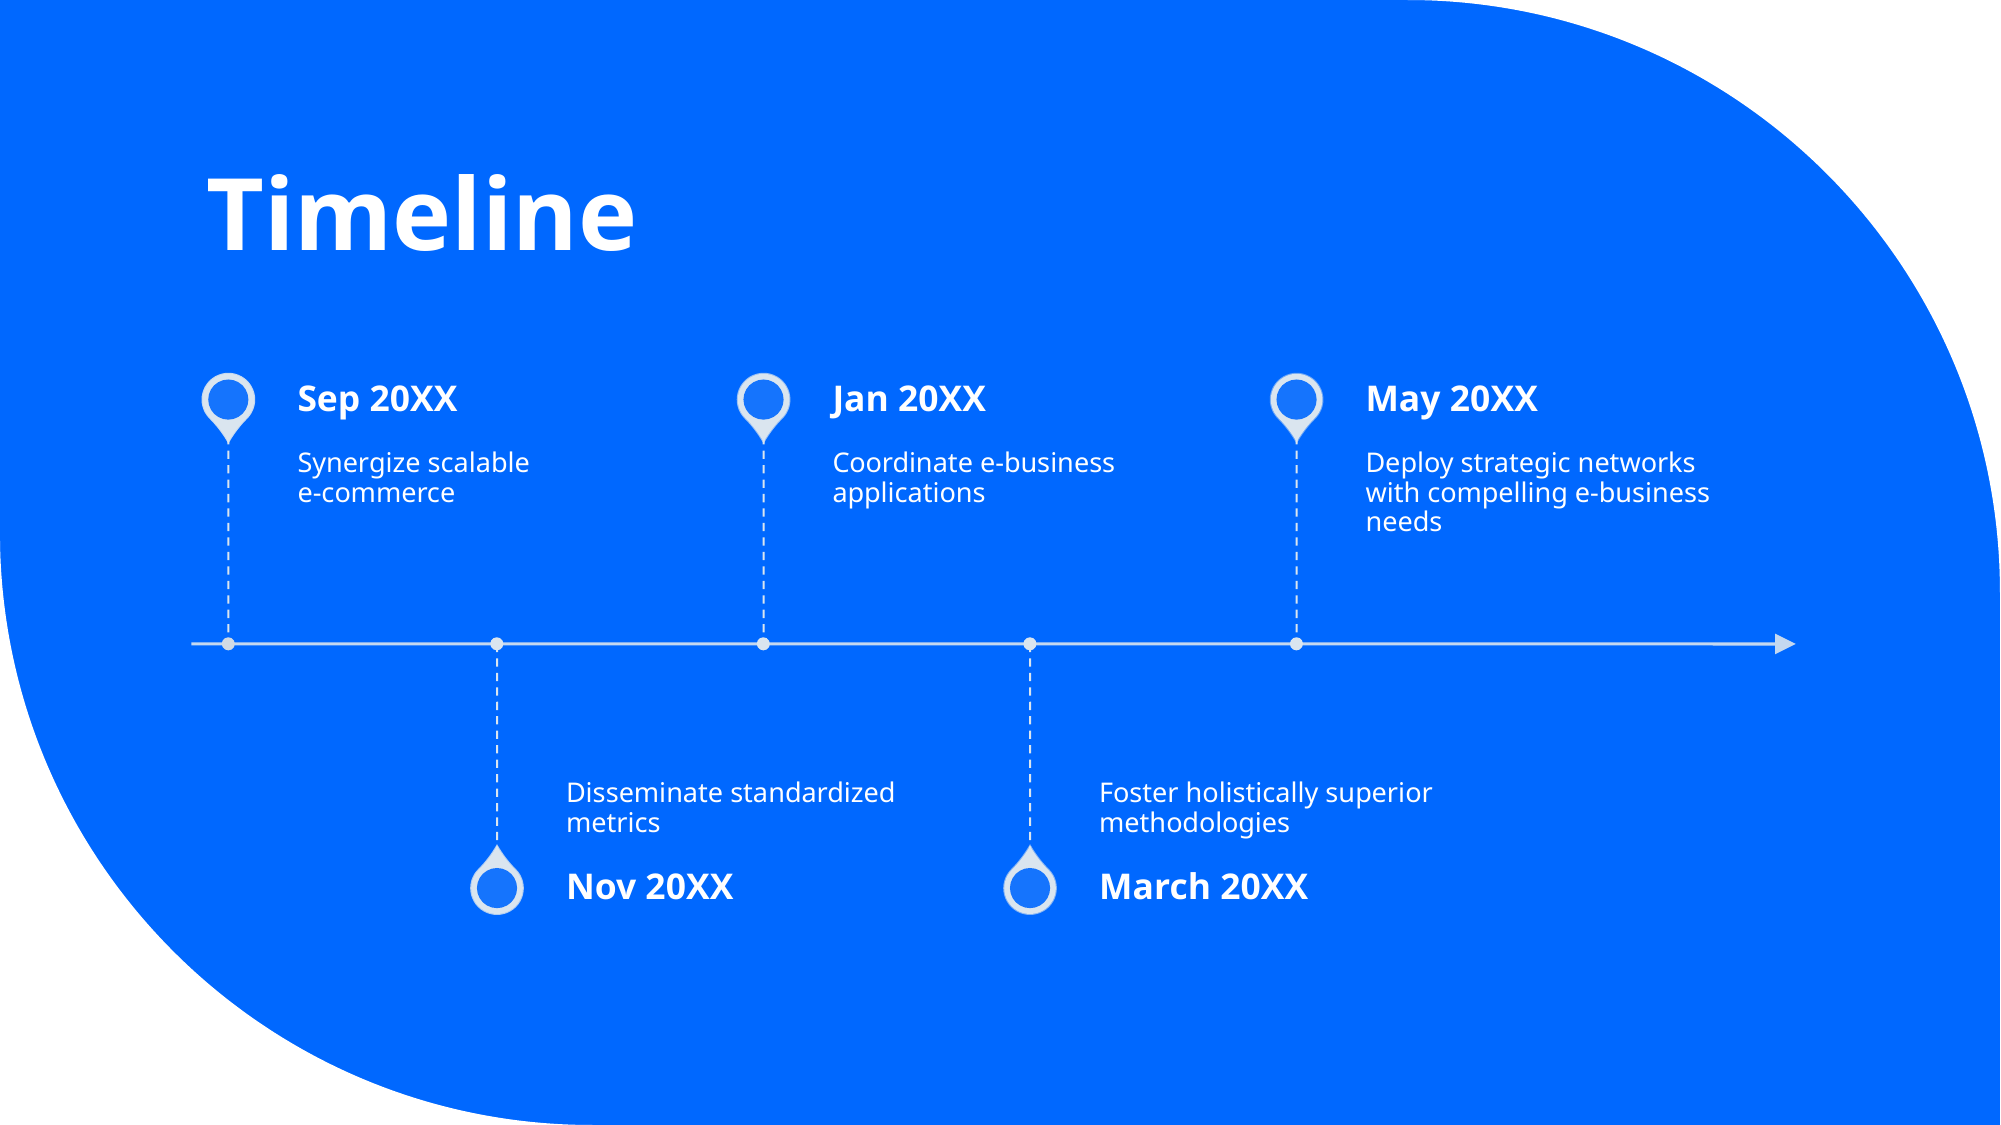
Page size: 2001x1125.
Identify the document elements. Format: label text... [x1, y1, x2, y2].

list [191, 292, 1796, 995]
title Timeline [191, 0, 1796, 280]
